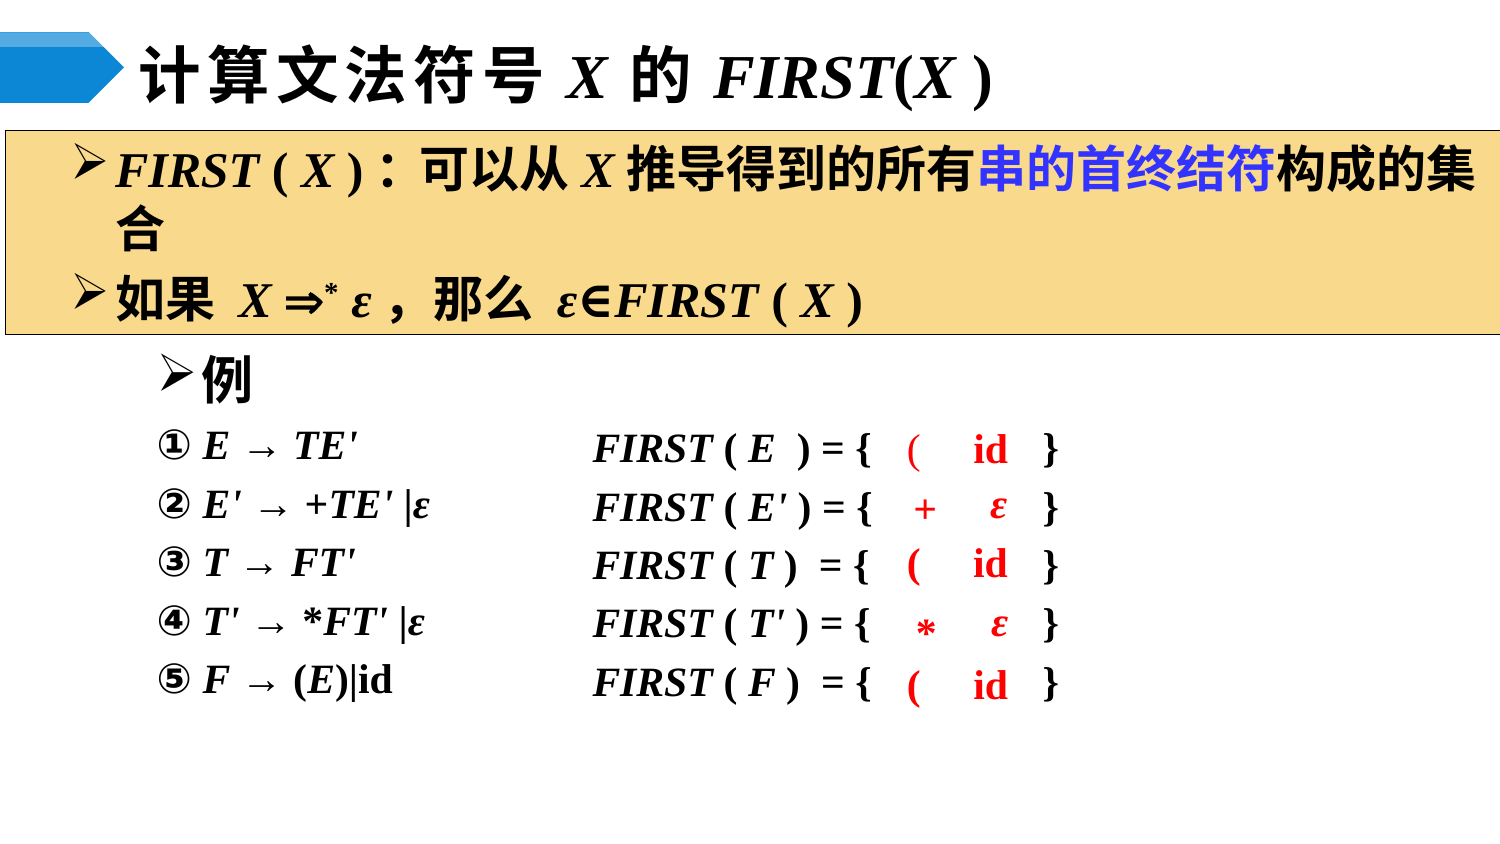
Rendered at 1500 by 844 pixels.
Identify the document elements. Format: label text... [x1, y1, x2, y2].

text_box FIRST ( X )：可以从X推导得到的所有串的首终结符构成的集合 如果 X * ε，那么 ε∈FIRST ( X ) [5, 130, 1500, 335]
text_box FIRST ( E ) = { } FIRST ( E' ) = { } FIRST ( T ) = { } FIRST ( T' ) = { } FIRST ( F ) = { } [577, 413, 1258, 771]
list 例 ① E → TE' ② E' → +TE' |ε ③ T → FT' ④ T' → *FT' |ε ⑤ F → (E)|id [141, 339, 1164, 747]
title 计算文法符号X的FIRST(X ) [123, 43, 1425, 103]
